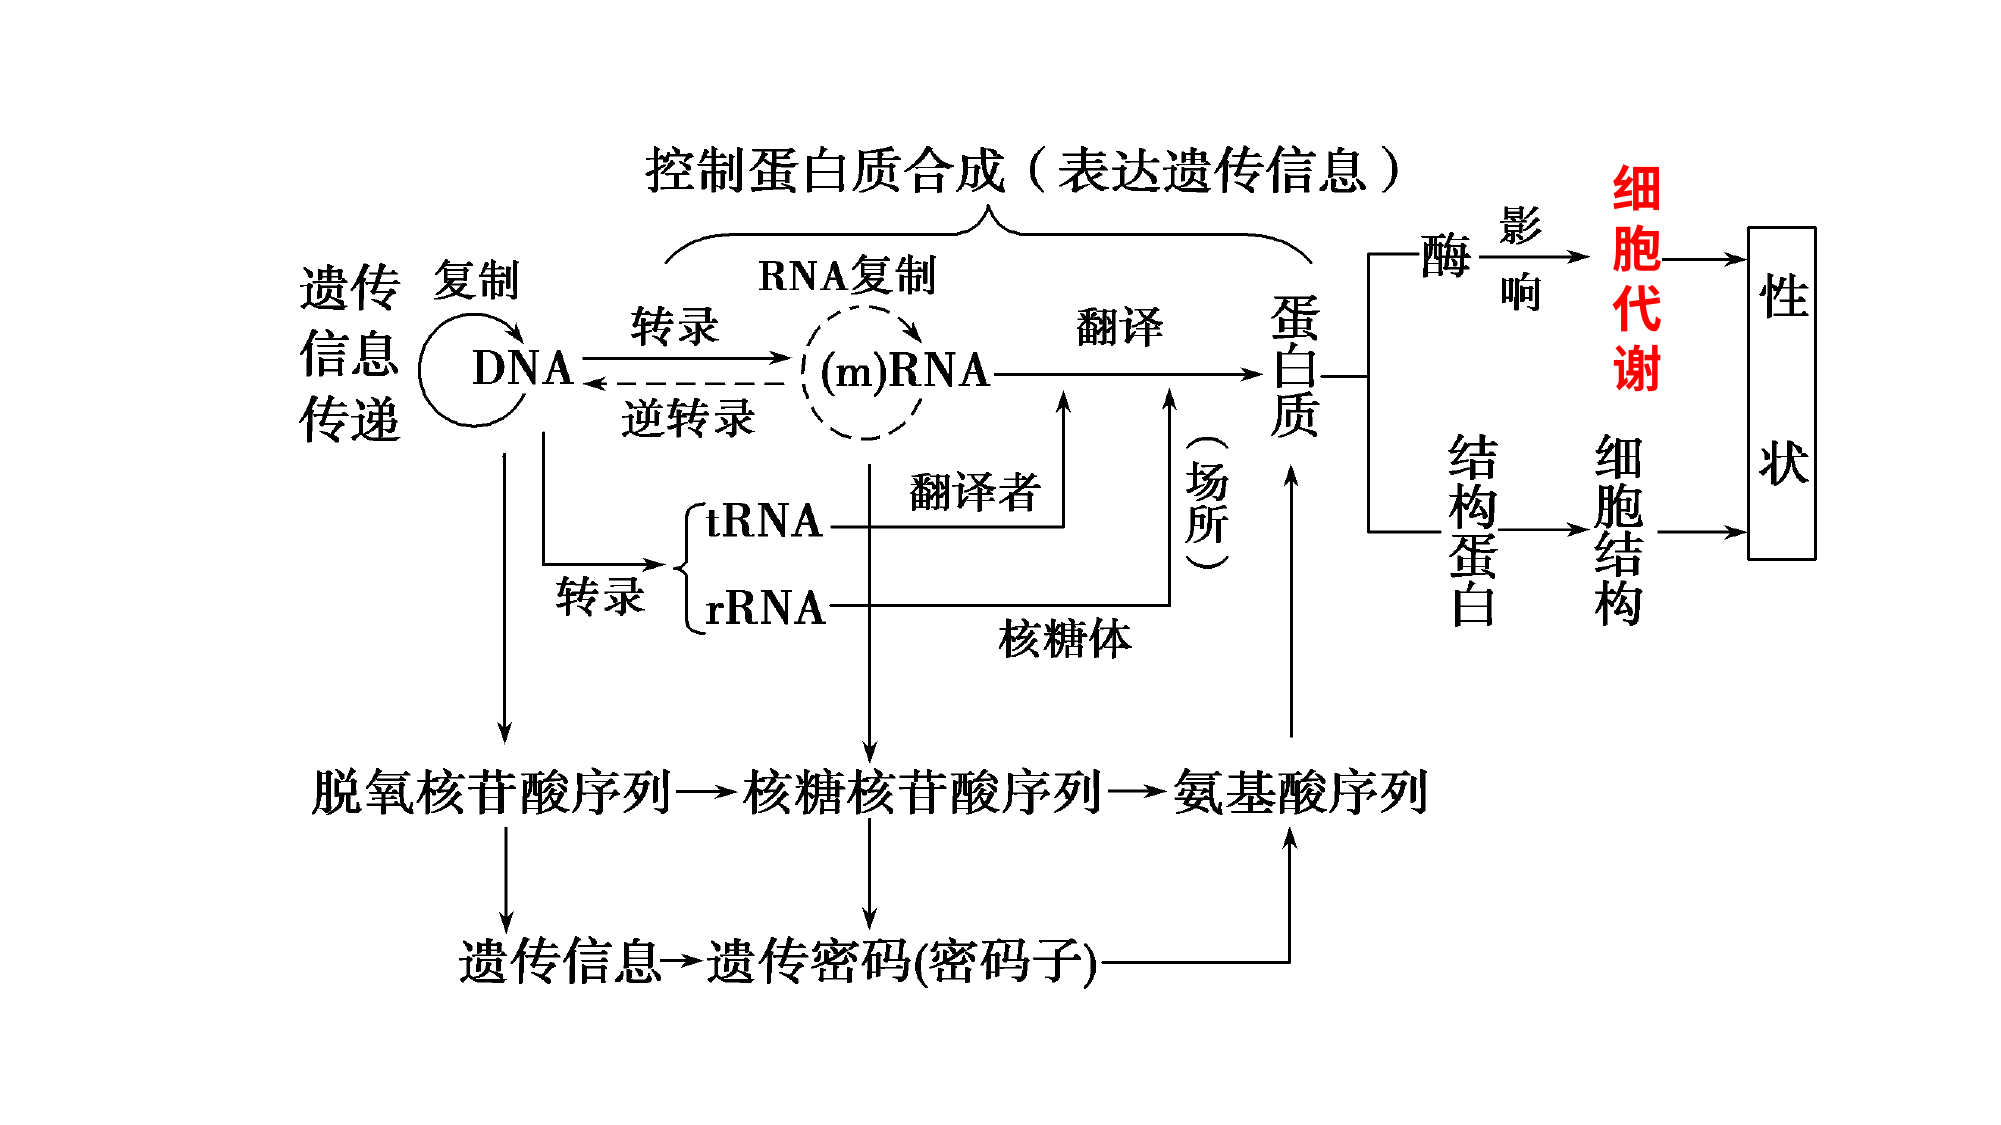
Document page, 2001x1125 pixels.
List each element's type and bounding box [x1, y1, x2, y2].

picture [290, 129, 1827, 996]
